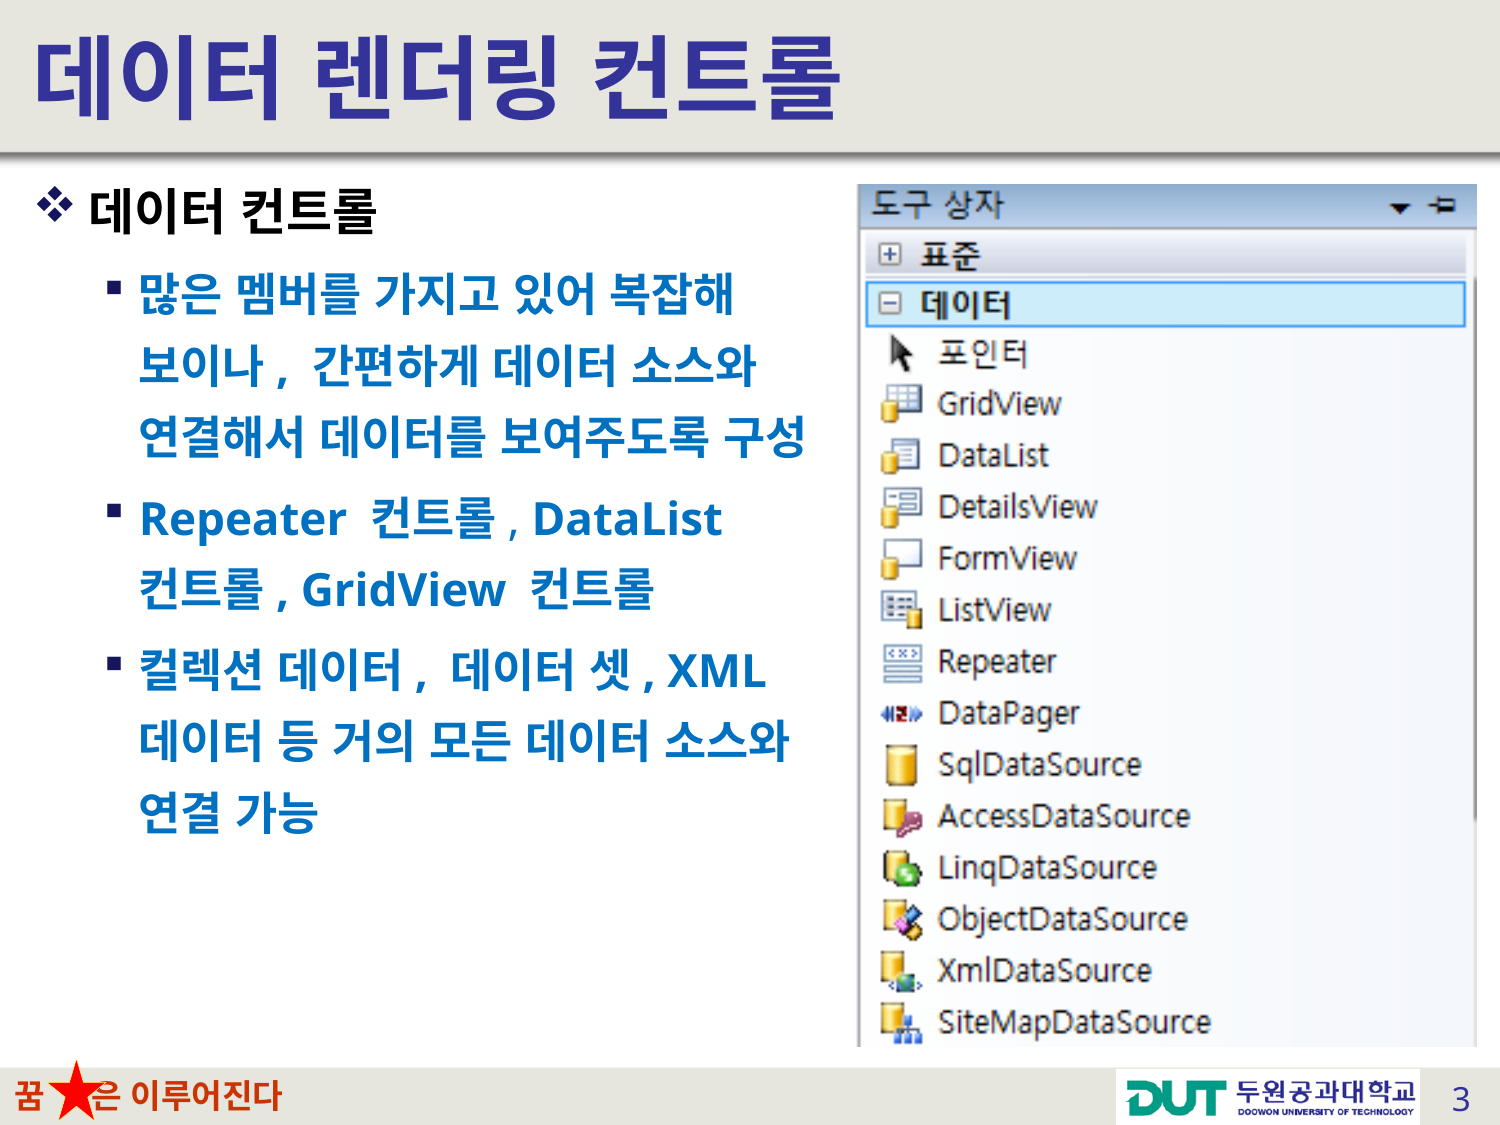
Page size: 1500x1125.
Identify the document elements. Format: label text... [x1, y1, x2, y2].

list 데이터 컨트롤 많은 멤버를 가지고 있어 복잡해 보이나, 간편하게 데이터 소스와 연결해서 데이터를 보여주도록 구성 Repeater 컨트롤, DataList 컨트롤, GridView 컨트롤 컬렉션 데이터, 데이터 셋, XML 데이터 등 거의 모든 데이터 소스와 연결 가능 [17, 160, 833, 1067]
picture [0, 1066, 1500, 1125]
title 데이터 렌더링 컨트롤 [17, 8, 1483, 142]
picture [100, 1085, 113, 1090]
picture [0, 0, 1500, 173]
picture [855, 184, 1477, 1047]
